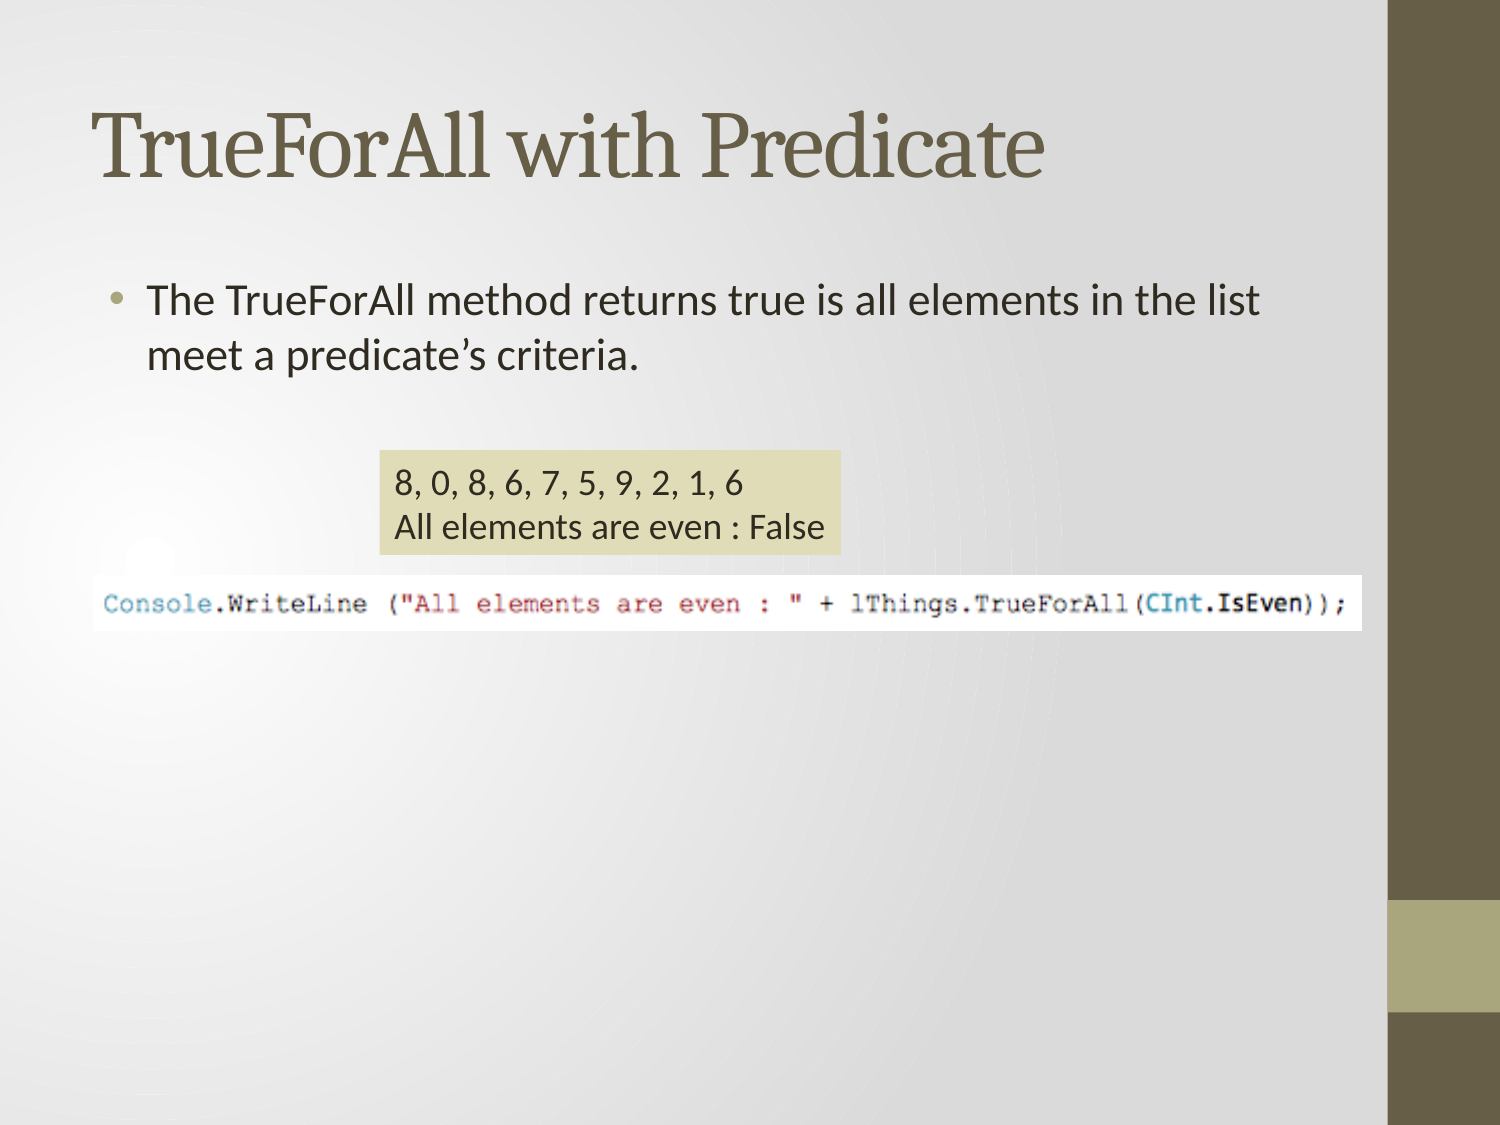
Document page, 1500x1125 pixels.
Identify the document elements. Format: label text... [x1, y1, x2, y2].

picture [93, 575, 1363, 631]
list The TrueForAll method returns true is all elements in the list meet a predicate’s criteria. [75, 262, 1325, 1050]
title TrueForAll with Predicate [75, 45, 1325, 233]
text_box 8, 0, 8, 6, 7, 5, 9, 2, 1, 6 All elements are even : False [379, 450, 841, 555]
